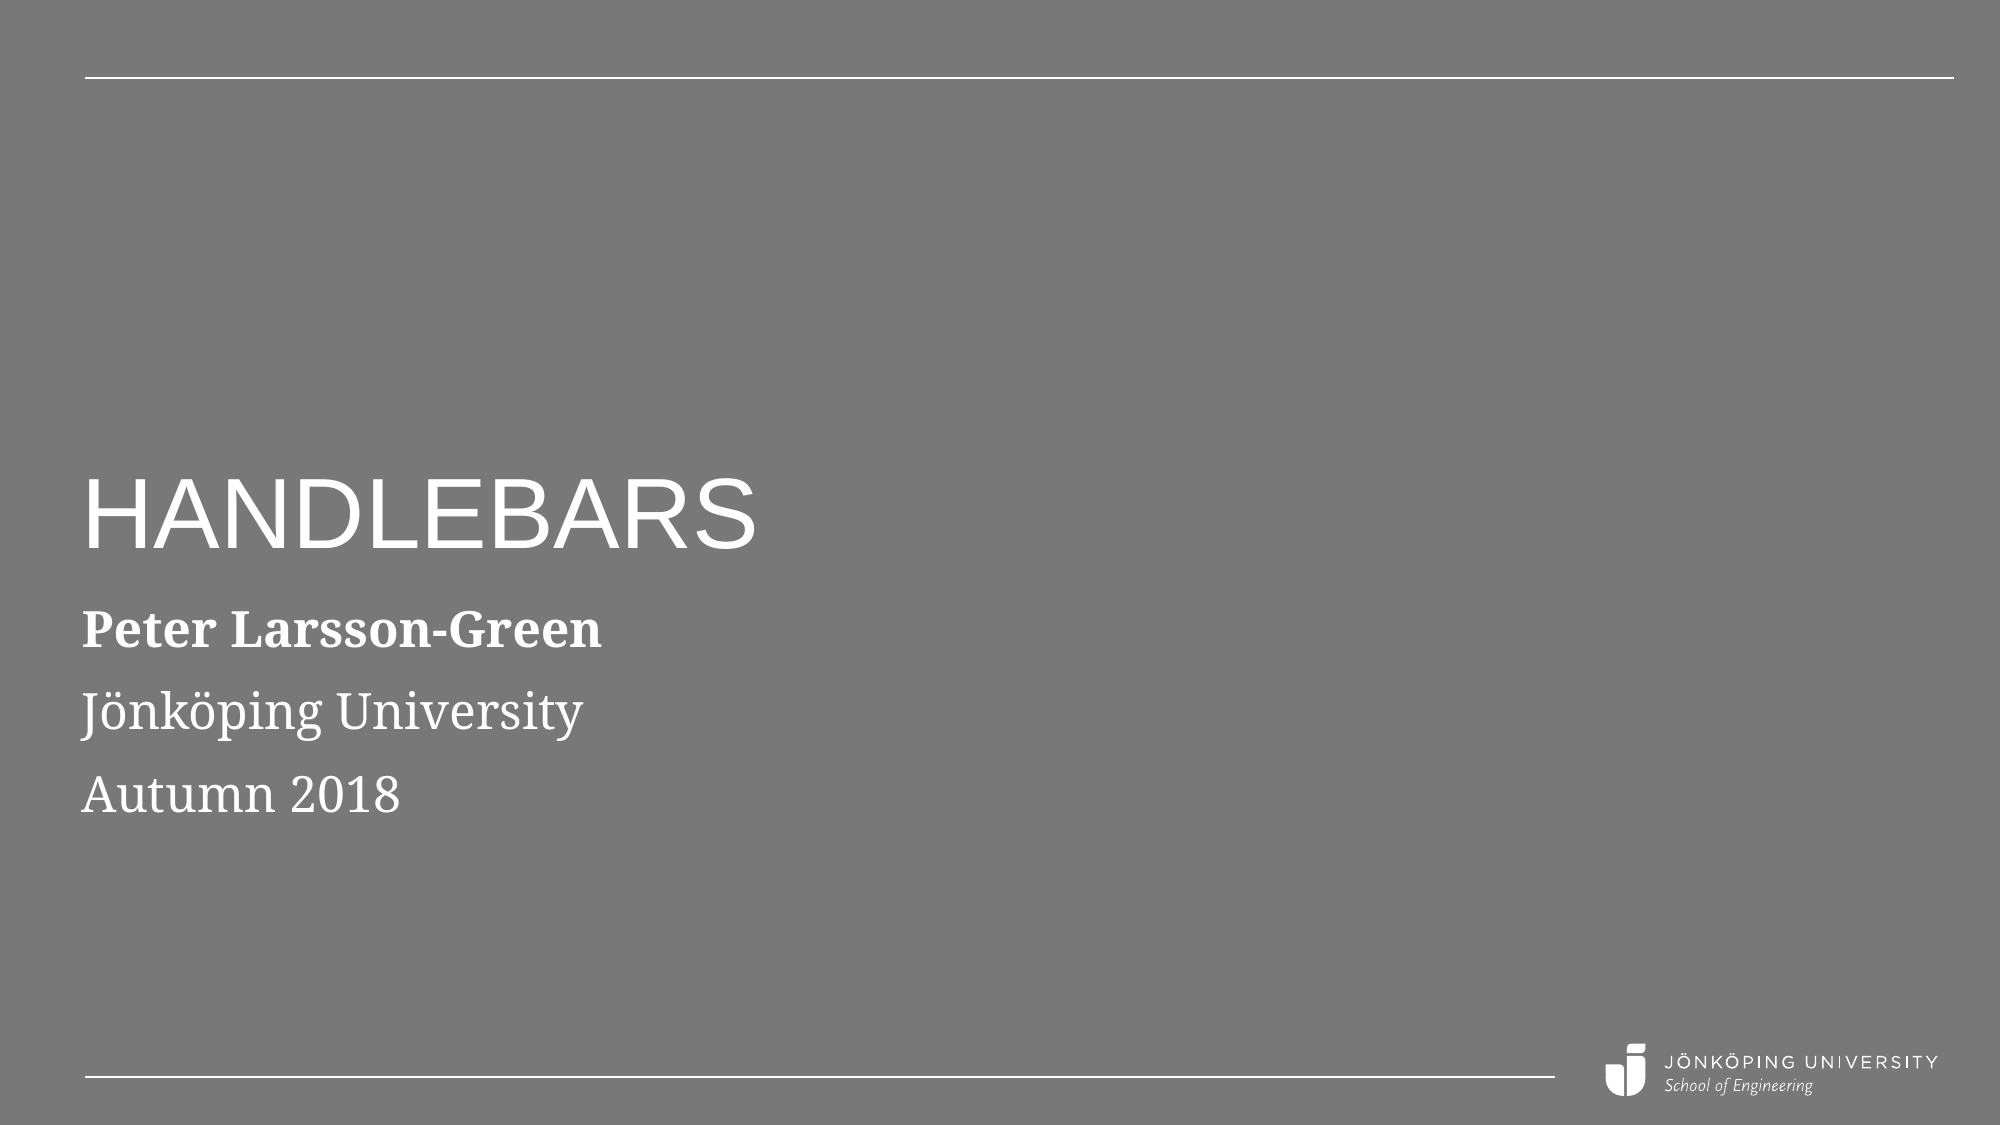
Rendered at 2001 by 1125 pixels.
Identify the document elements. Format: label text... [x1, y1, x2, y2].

title Handlebars [66, 184, 1954, 576]
subtitle Peter Larsson-Green Jönköping University Autumn 2018 [66, 590, 1954, 863]
